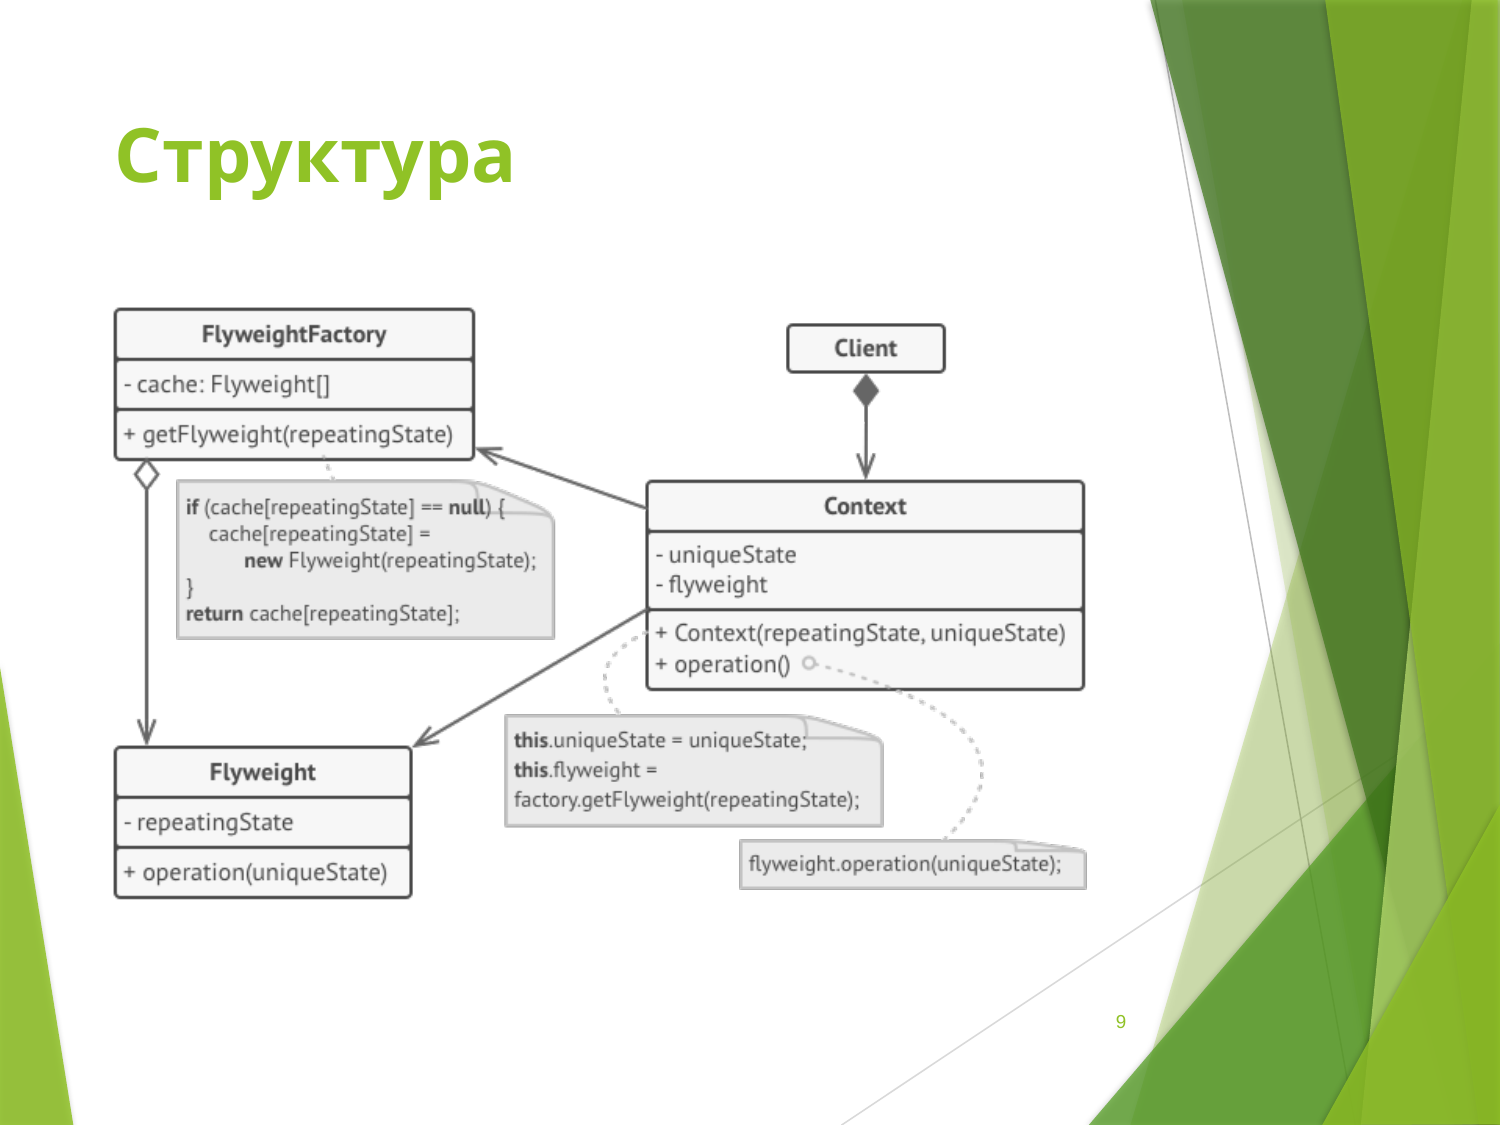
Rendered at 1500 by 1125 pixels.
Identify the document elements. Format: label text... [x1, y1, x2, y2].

picture [99, 293, 1101, 905]
slide_number 9 [1057, 991, 1142, 1051]
title Структура [99, 99, 1142, 317]
